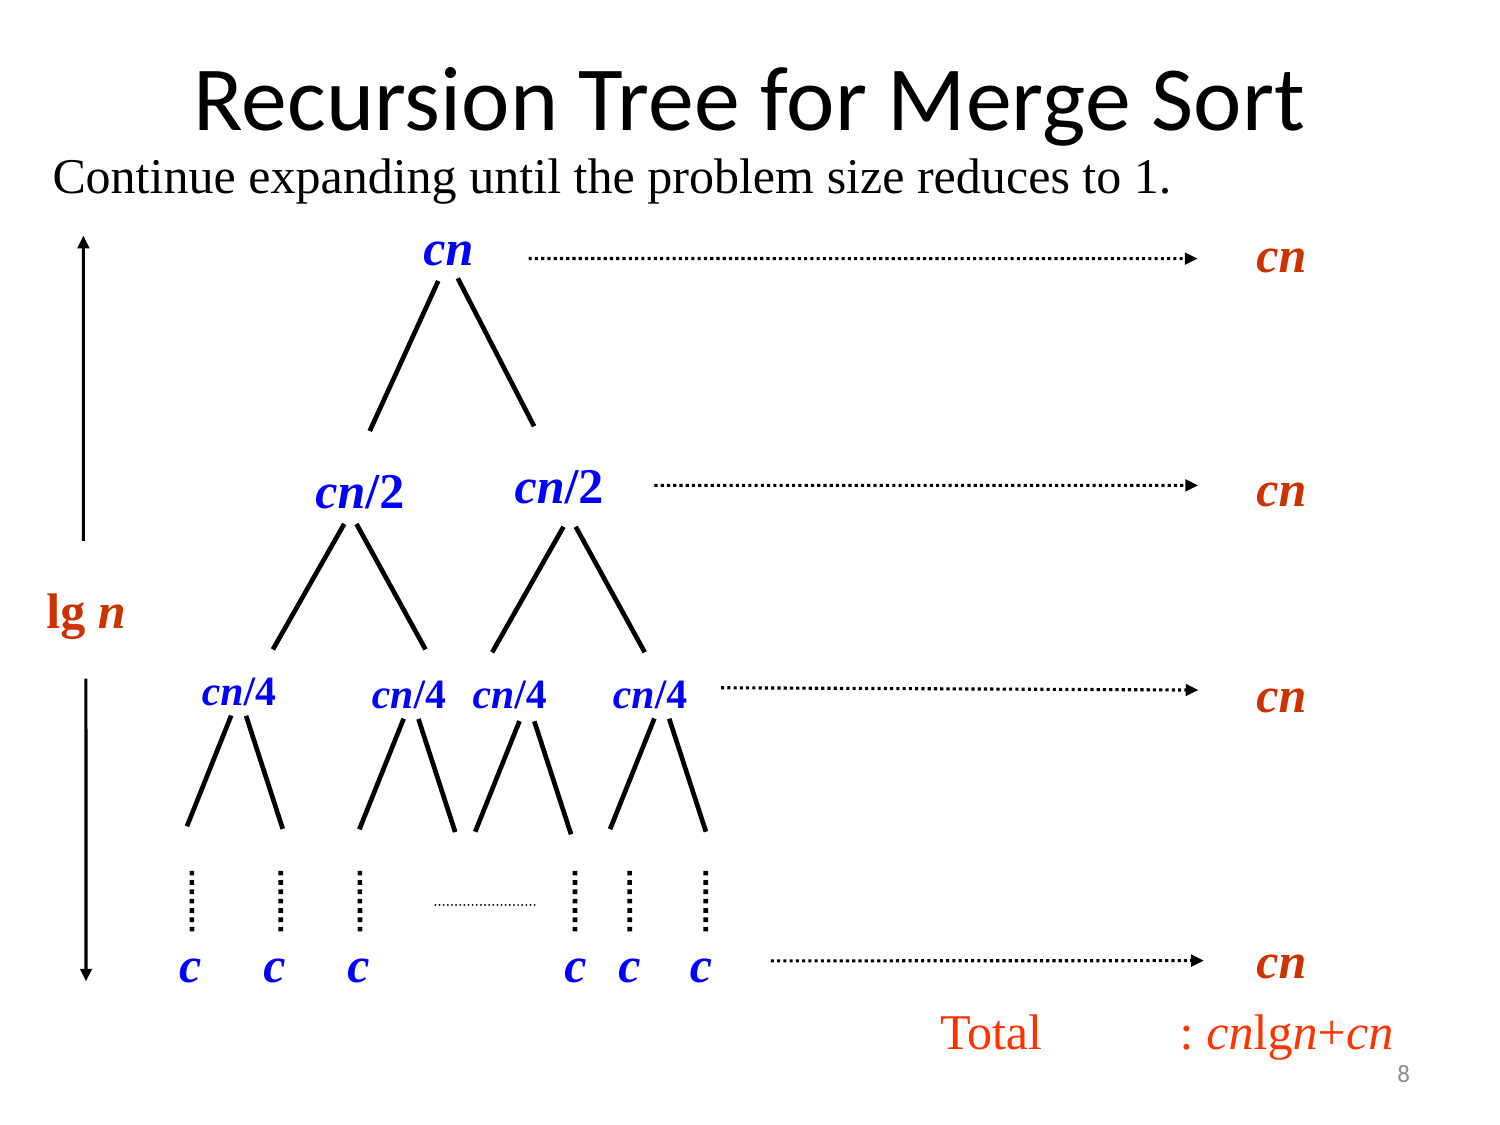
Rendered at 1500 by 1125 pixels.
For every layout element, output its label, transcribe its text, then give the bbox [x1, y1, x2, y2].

text_box [1185, 479, 1198, 492]
text_box [77, 235, 90, 541]
text_box [1185, 683, 1199, 697]
text_box [1190, 954, 1204, 967]
text_box Continue expanding until the problem size reduces to 1. [37, 135, 1187, 211]
text_box [732, 259, 1444, 335]
text_box [79, 678, 93, 982]
text_box cn [1241, 214, 1322, 290]
text_box cn [1241, 655, 1322, 731]
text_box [164, 207, 728, 1001]
text_box lg n [31, 571, 141, 647]
text_box Total : cnlgn+cn [925, 991, 1409, 1067]
text_box cn [1241, 448, 1322, 524]
text_box [1184, 252, 1198, 265]
slide_number 8 [1074, 1042, 1425, 1103]
text_box cn [1241, 921, 1322, 991]
title Recursion Tree for Merge Sort [75, 0, 1425, 188]
